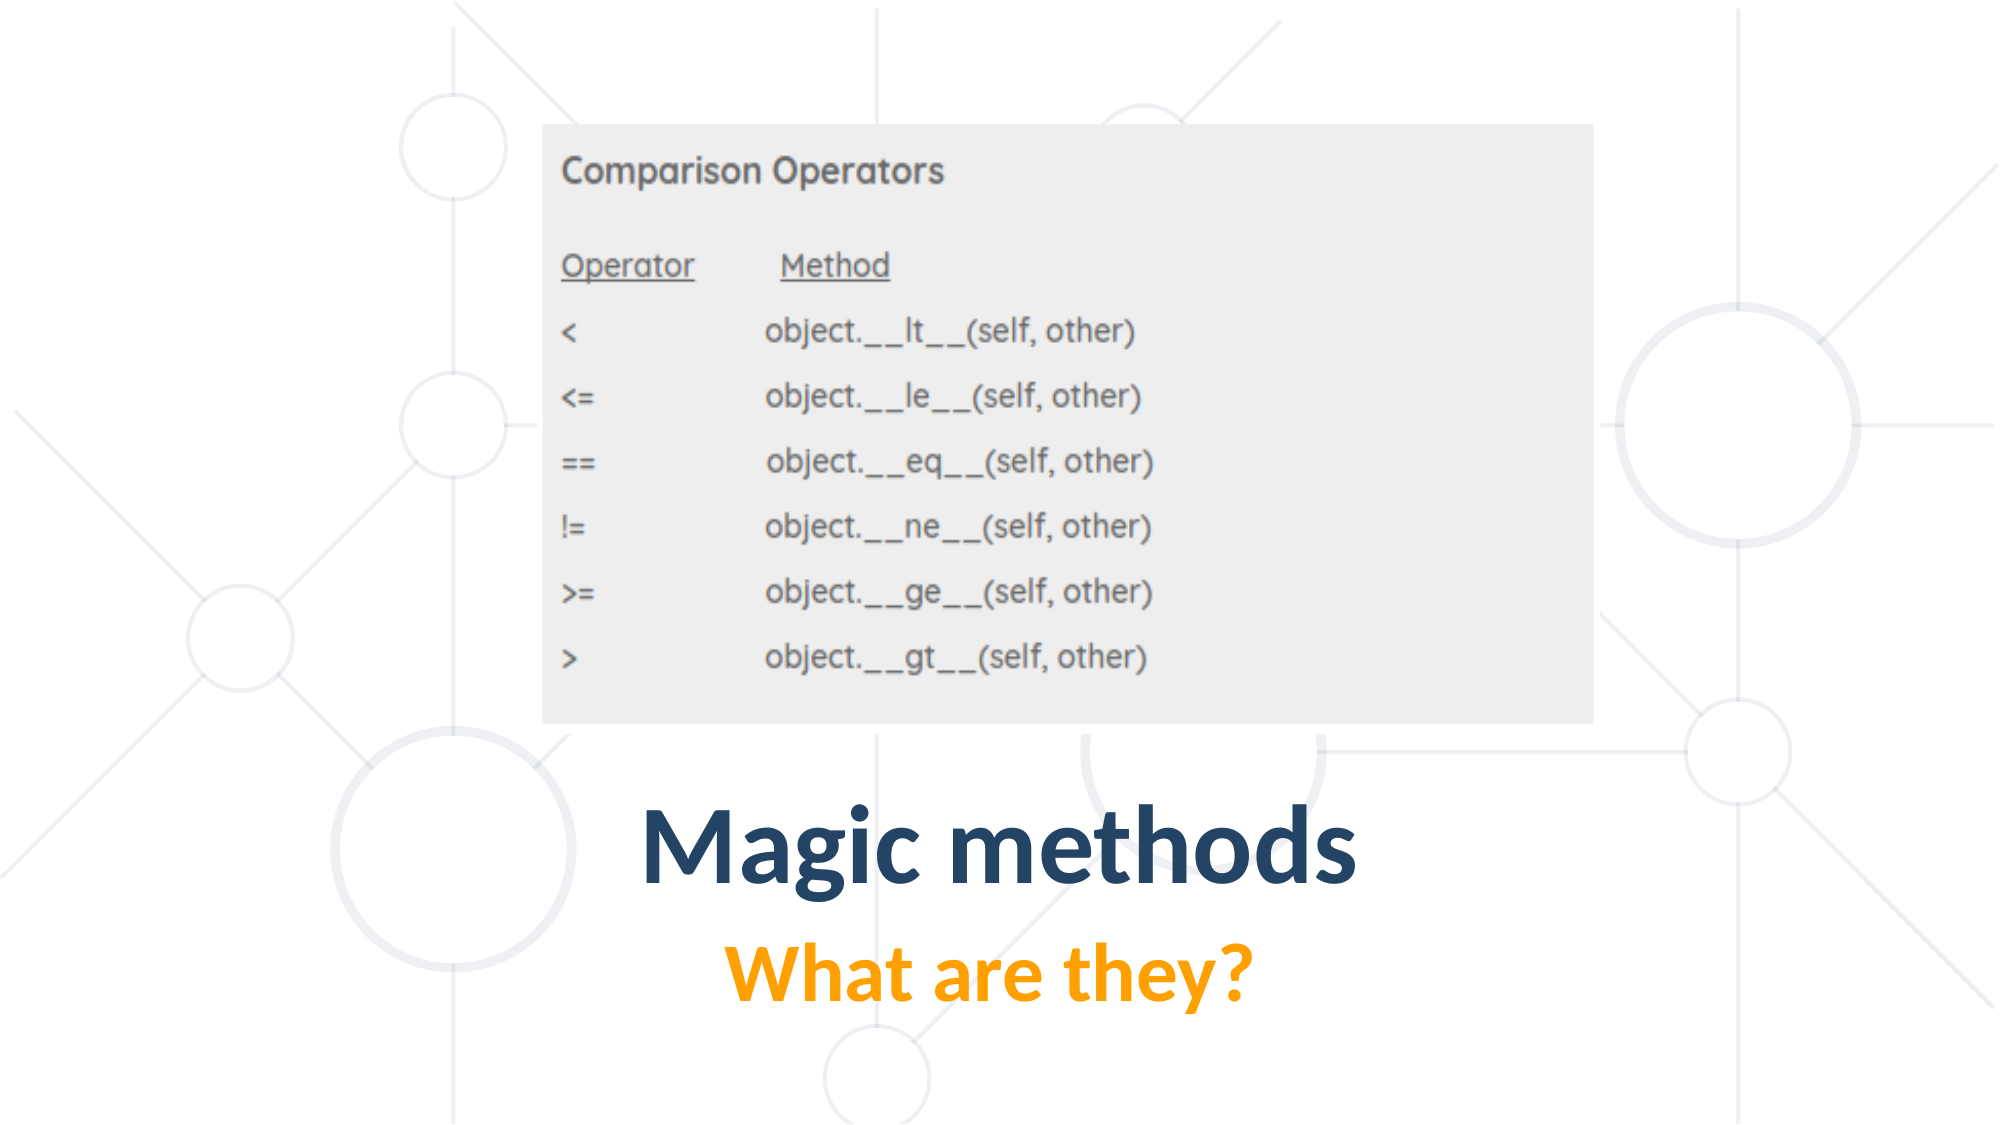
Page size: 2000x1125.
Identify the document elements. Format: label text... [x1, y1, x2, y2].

list Magic methods [100, 771, 1899, 898]
list What are they? [100, 975, 1899, 1057]
picture [536, 124, 1600, 734]
